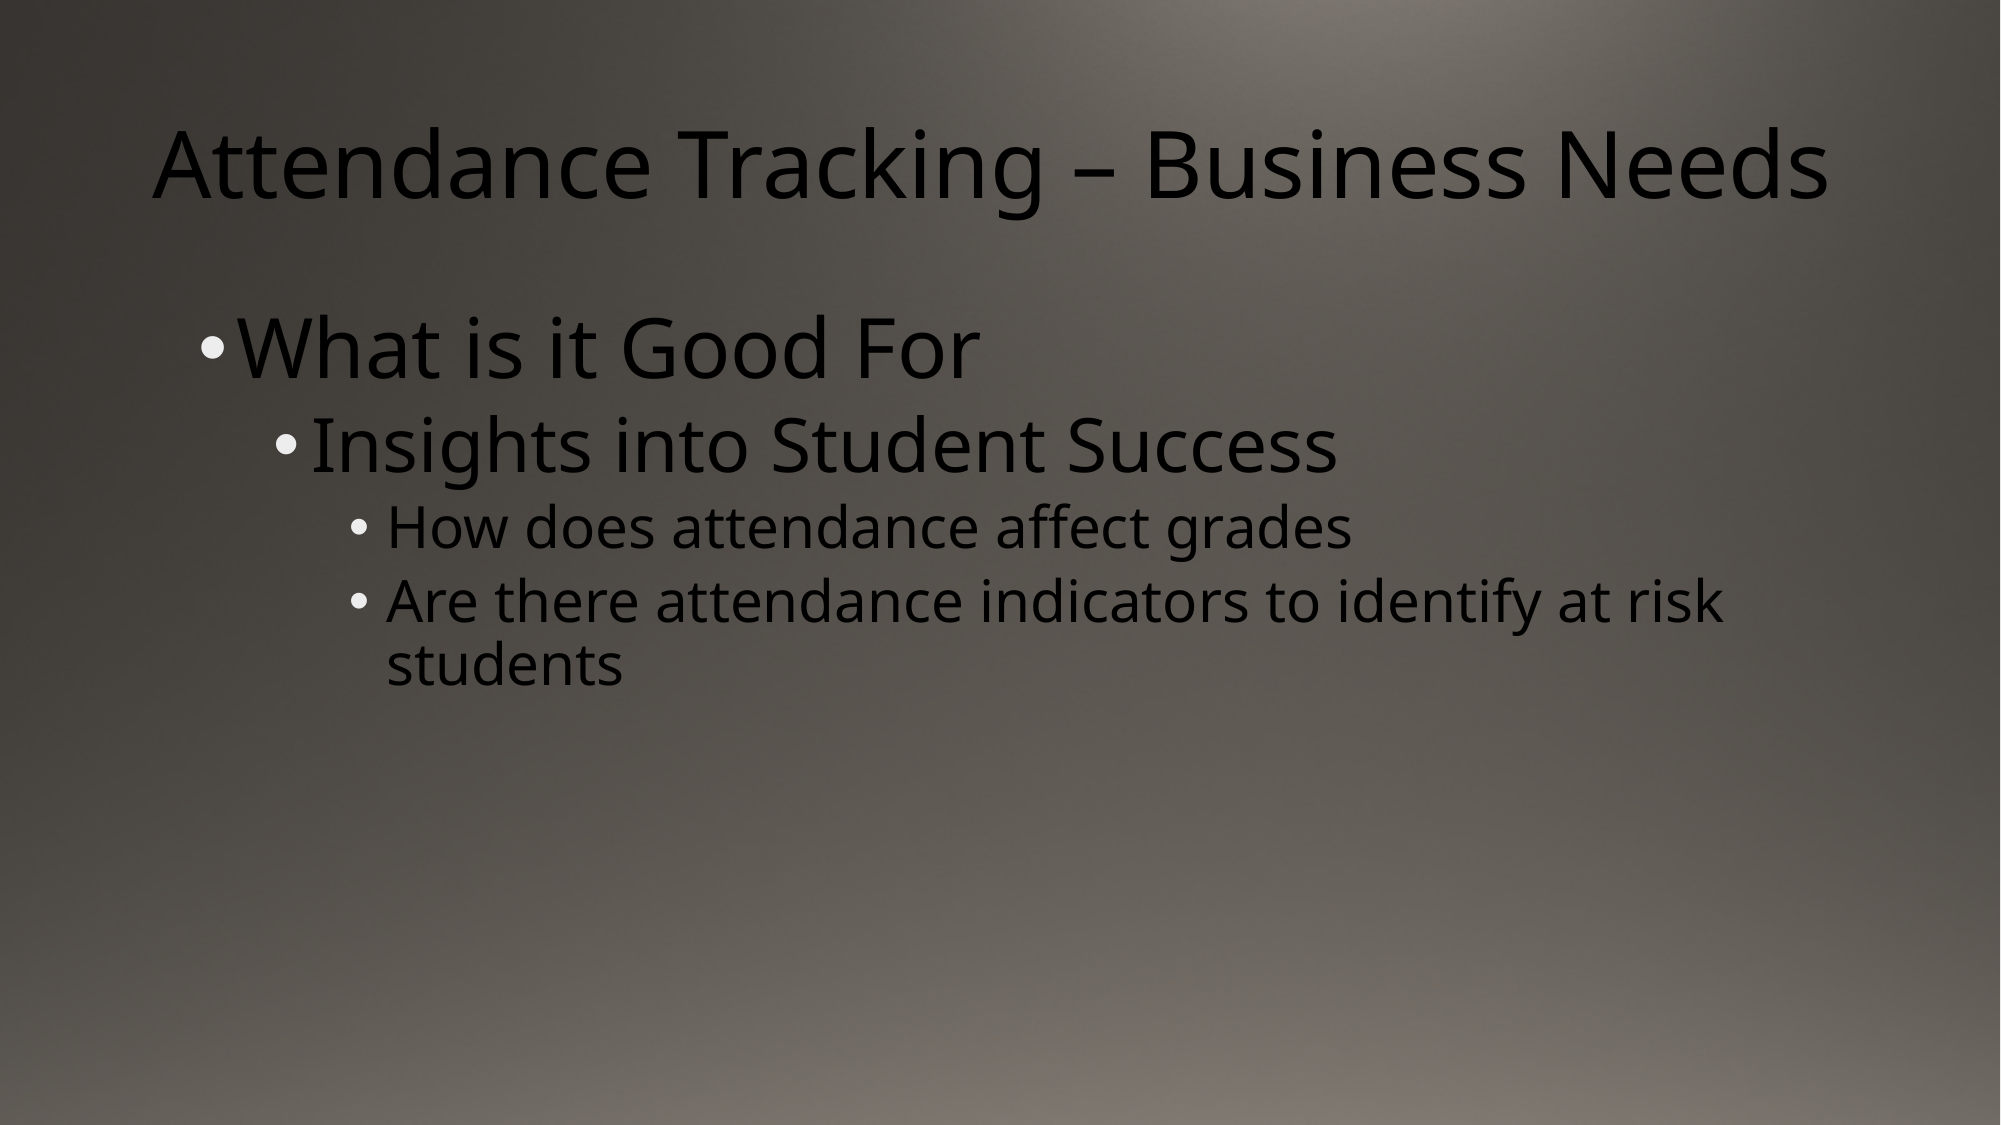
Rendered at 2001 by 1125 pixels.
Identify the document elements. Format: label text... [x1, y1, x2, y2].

picture [0, 0, 2001, 1125]
list What is it Good For Insights into Student Success How does attendance affect grades Are there attendance indicators to identify at risk students [183, 299, 1863, 1014]
title Attendance Tracking – Business Needs [137, 59, 1863, 278]
